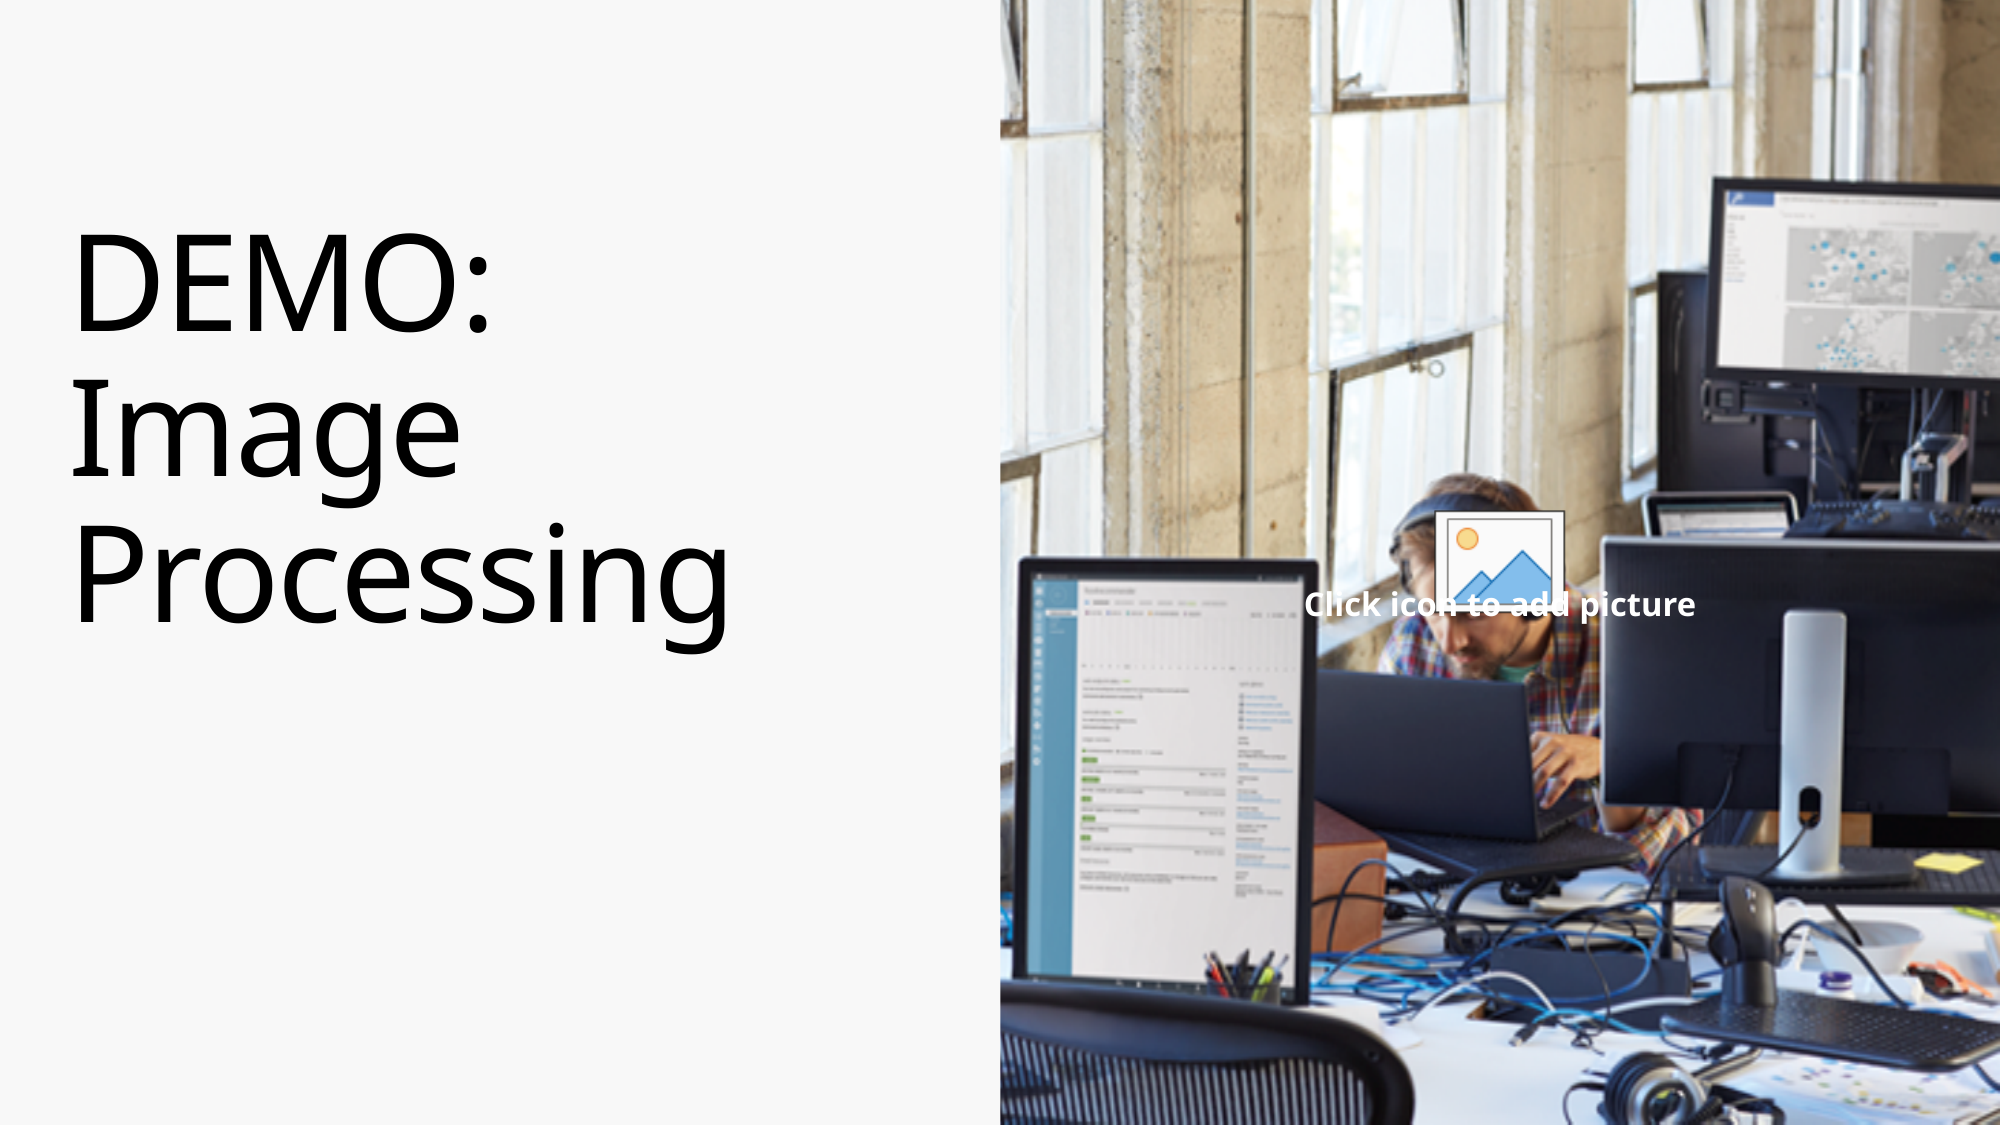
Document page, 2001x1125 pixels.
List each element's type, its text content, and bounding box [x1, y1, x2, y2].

picture [1000, 0, 2000, 1125]
title DEMO: Image Processing [44, 199, 927, 524]
